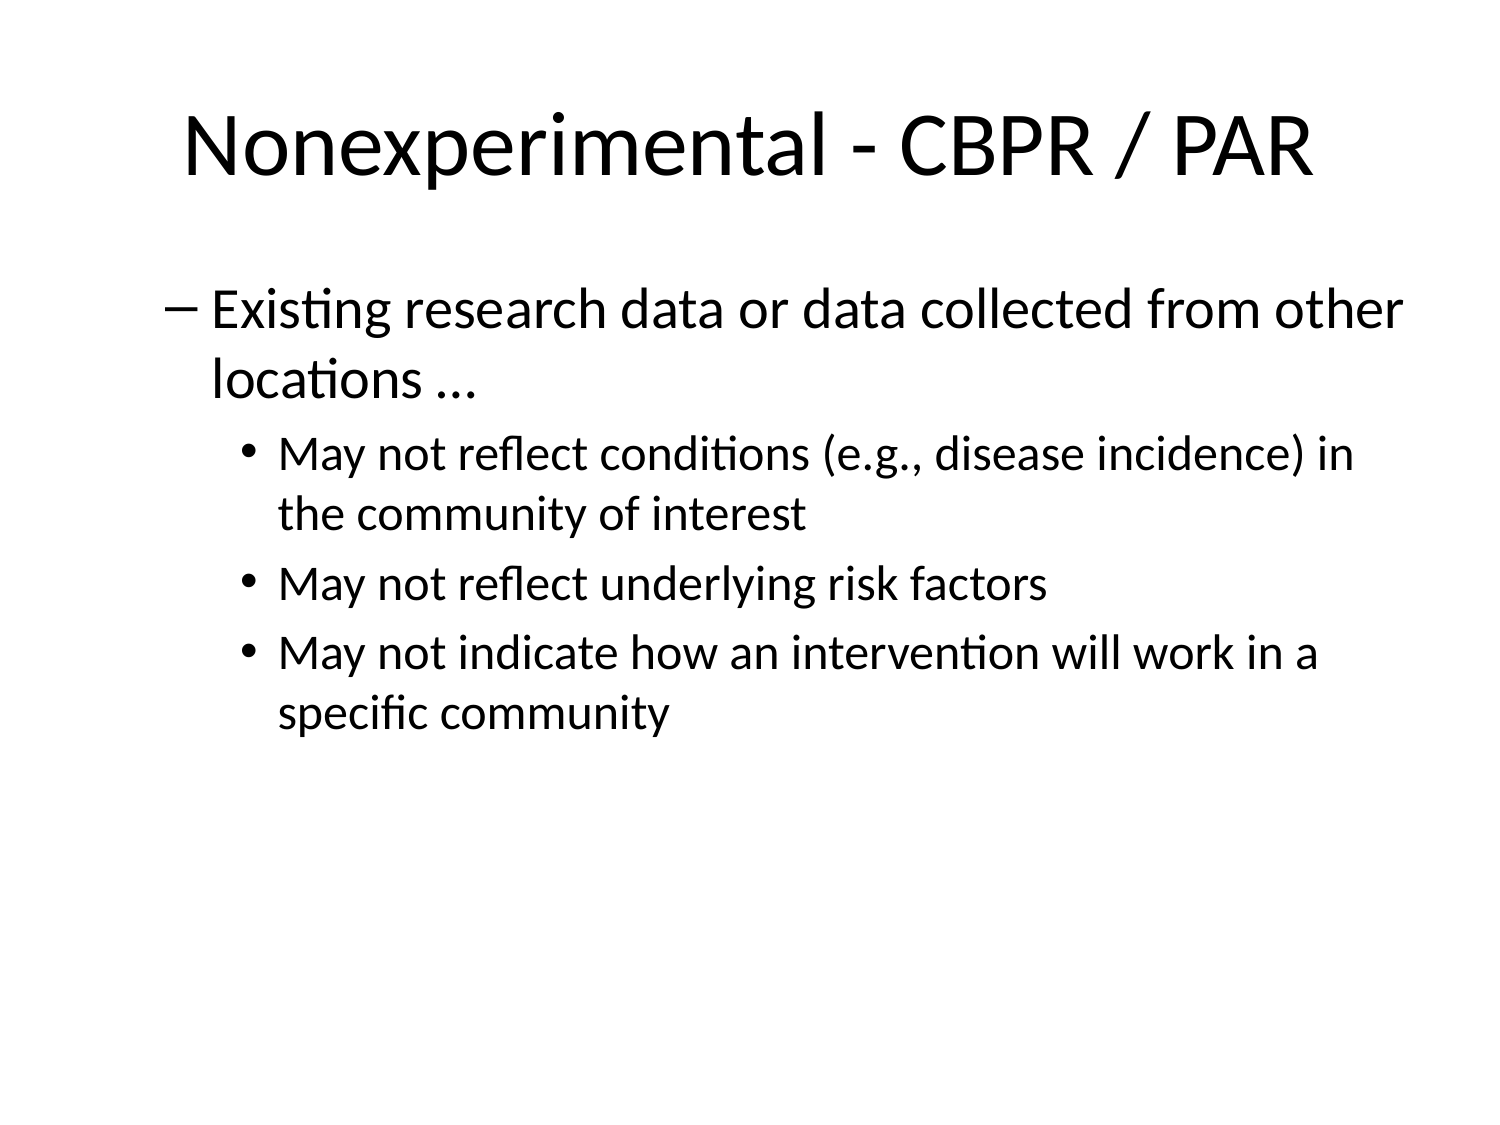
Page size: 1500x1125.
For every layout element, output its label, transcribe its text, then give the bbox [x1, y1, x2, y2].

list Existing research data or data collected from other locations … May not reflect conditions (e.g., disease incidence) in the community of interest May not reflect underlying risk factors May not indicate how an intervention will work in a specific community [75, 262, 1425, 1005]
title Nonexperimental - CBPR / PAR [75, 45, 1425, 233]
